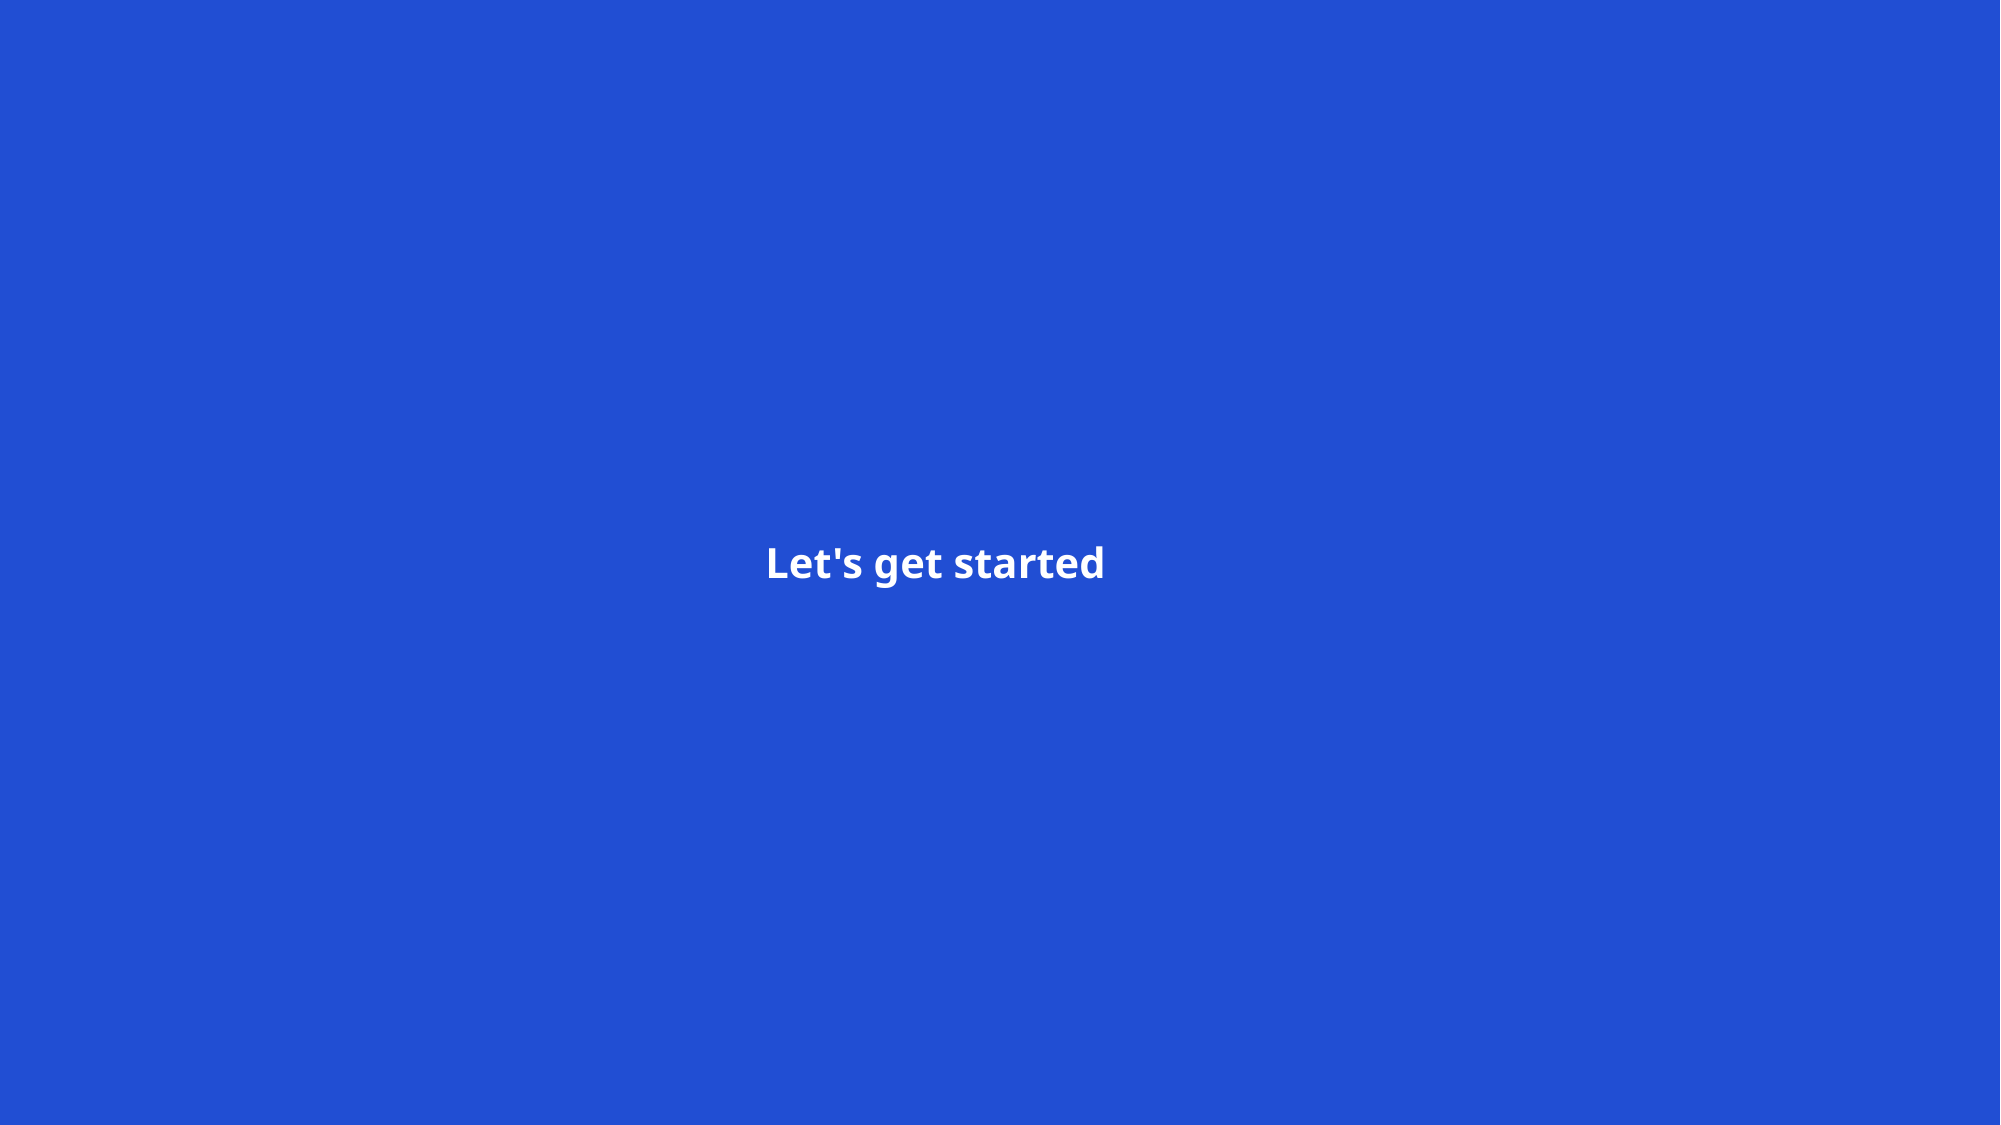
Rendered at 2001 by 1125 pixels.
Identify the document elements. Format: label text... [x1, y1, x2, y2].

text_box Let's get started [750, 529, 1121, 595]
